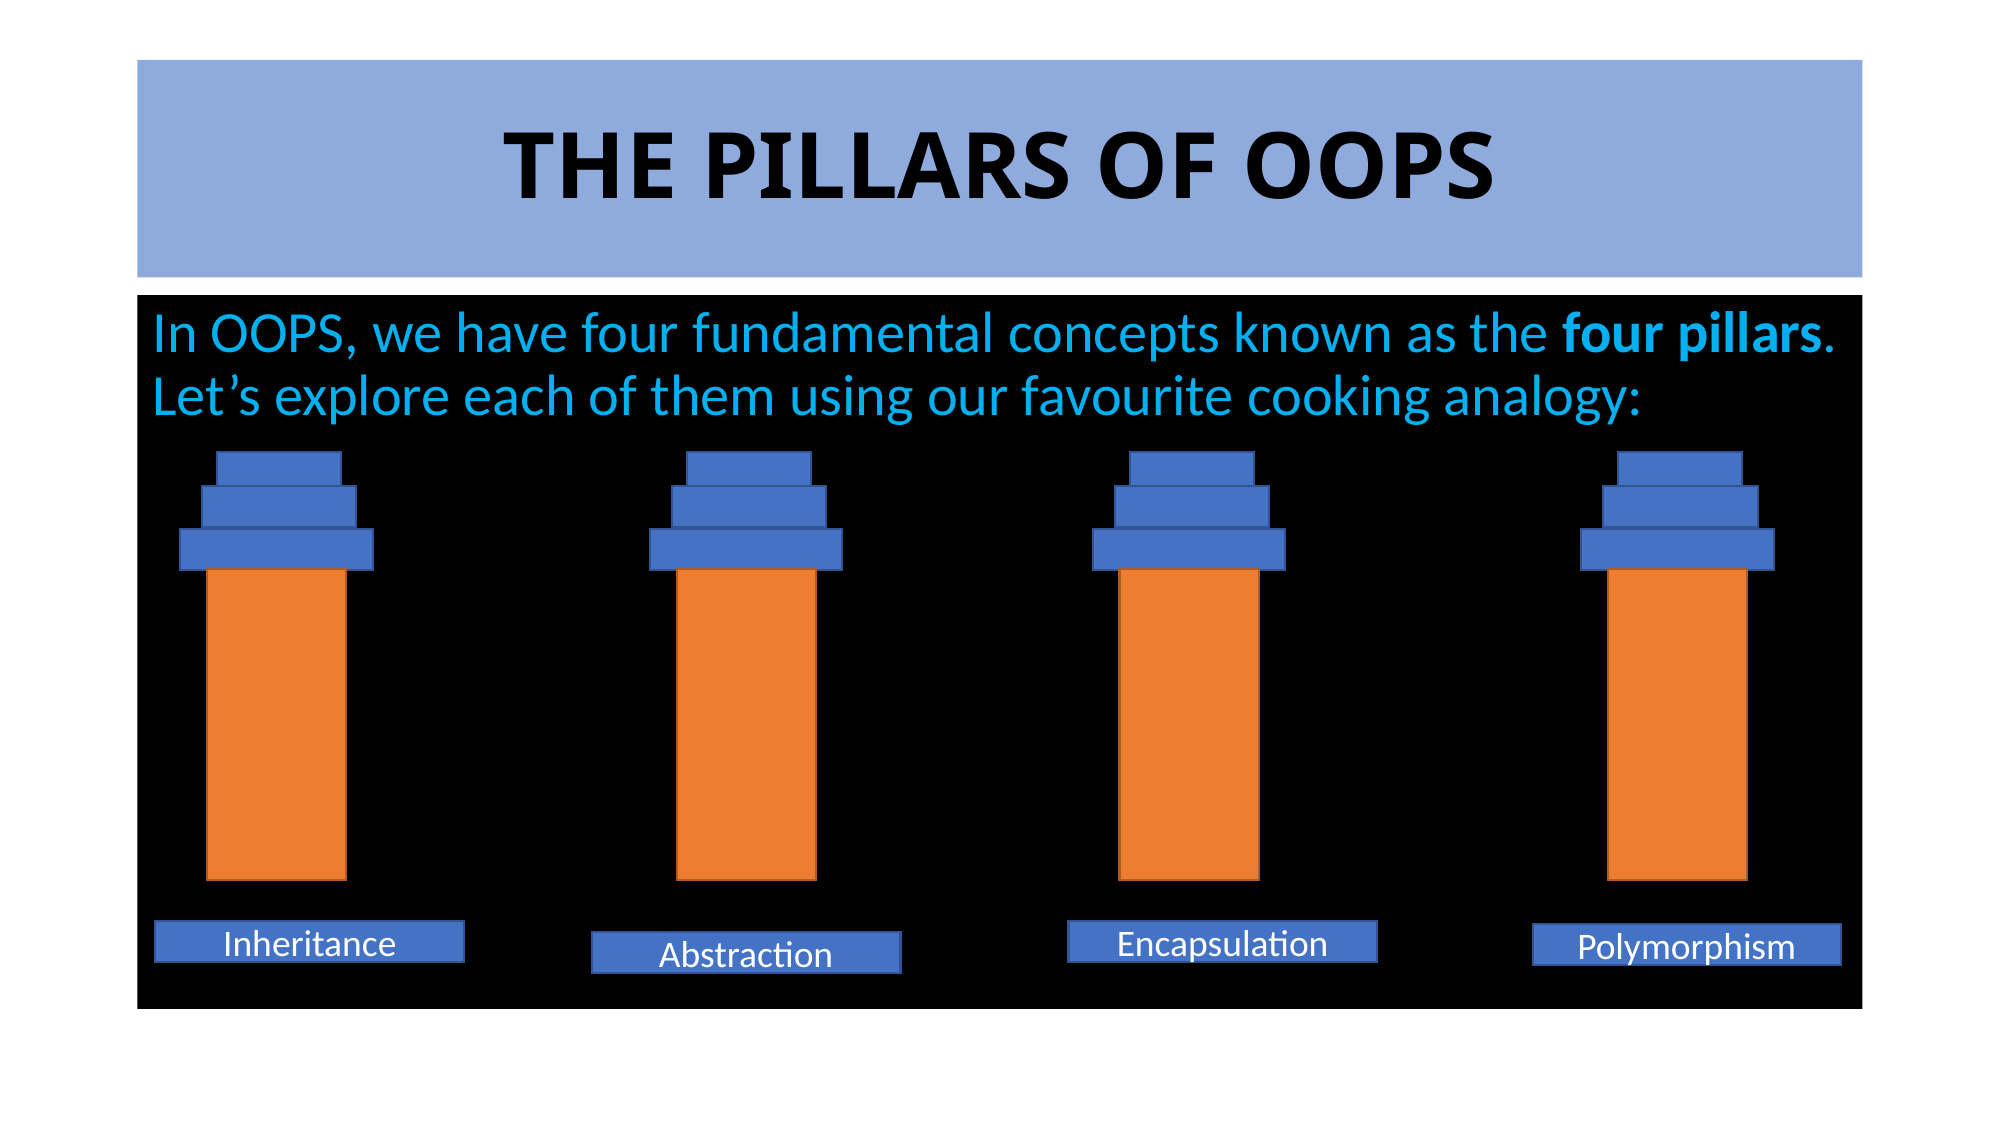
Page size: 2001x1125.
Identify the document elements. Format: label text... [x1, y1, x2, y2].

list In OOPS, we have four fundamental concepts known as the four pillars. Let’s explore each of them using our favourite cooking analogy: [137, 295, 1863, 1009]
text_box Inheritance [154, 920, 465, 963]
text_box Polymorphism [1532, 923, 1842, 966]
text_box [1581, 452, 1774, 881]
text_box Abstraction [591, 931, 902, 974]
title THE PILLARS OF OOPS [137, 59, 1863, 278]
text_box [180, 452, 373, 881]
text_box Encapsulation [1067, 920, 1378, 963]
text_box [1092, 452, 1286, 881]
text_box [649, 452, 843, 881]
